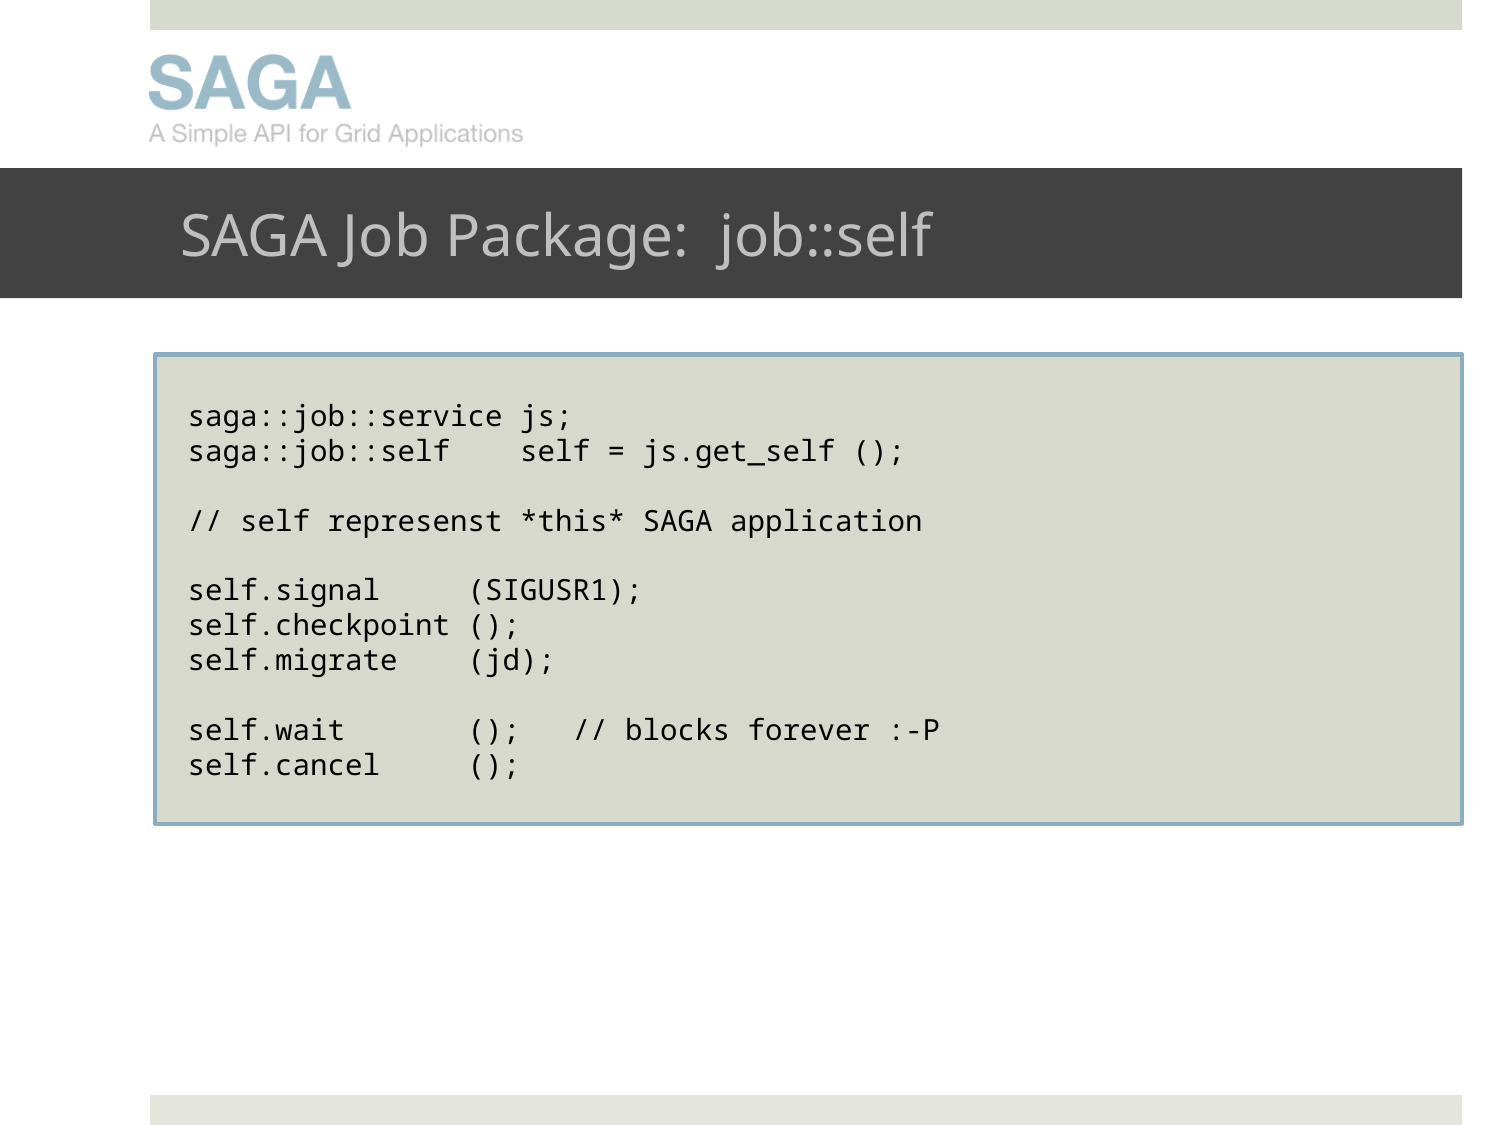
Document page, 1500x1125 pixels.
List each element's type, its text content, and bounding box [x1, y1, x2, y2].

title SAGA Job Package: job::self [0, 168, 1463, 299]
picture [148, 54, 523, 147]
text_box saga::job::service js; saga::job::self self = js.get_self (); // self represenst *this* SAGA application self.signal (SIGUSR1); self.checkpoint (); self.migrate (jd); self.wait (); // blocks forever :-P self.cancel (); [153, 352, 1464, 826]
